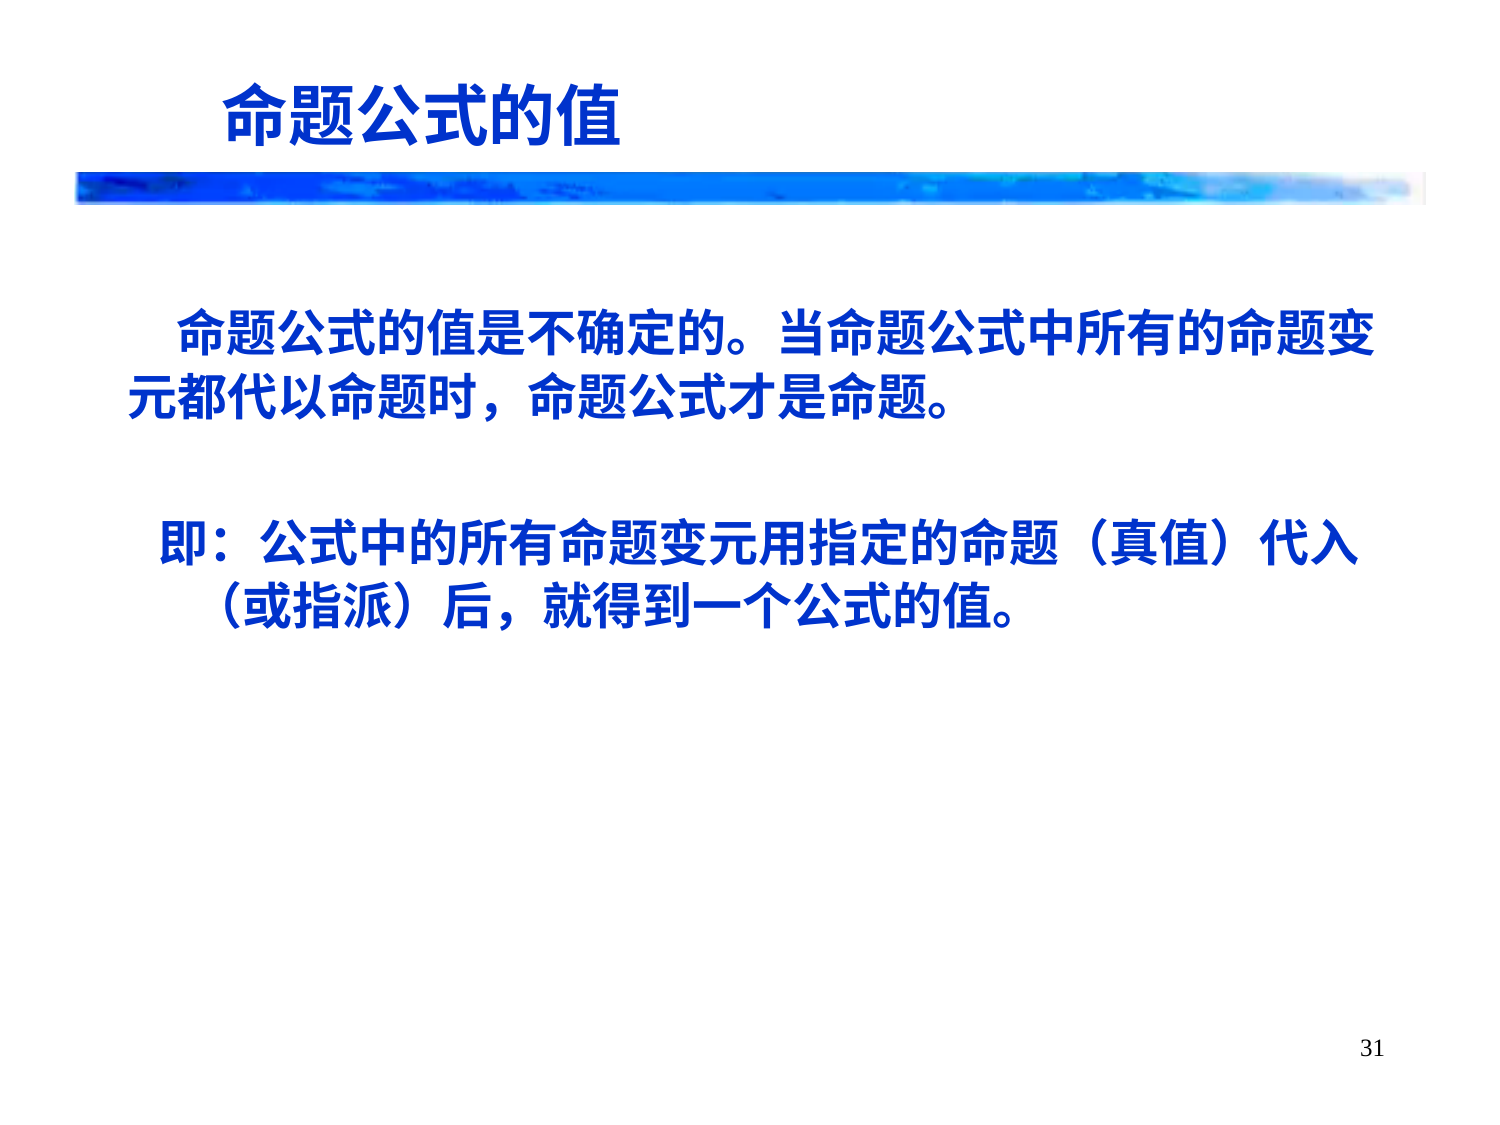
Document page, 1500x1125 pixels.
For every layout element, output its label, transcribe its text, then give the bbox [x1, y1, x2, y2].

title 命题公式的值是不确定的。当命题公式中所有的命题变元都代以命题时，命题公式才是命题。 [111, 326, 1425, 434]
list 即：公式中的所有命题变元用指定的命题（真值）代入（或指派）后，就得到一个公式的值。 [100, 491, 1377, 873]
text_box 31 [1074, 1024, 1400, 1103]
picture [74, 172, 1426, 205]
text_box 命题公式的值 [207, 66, 638, 161]
